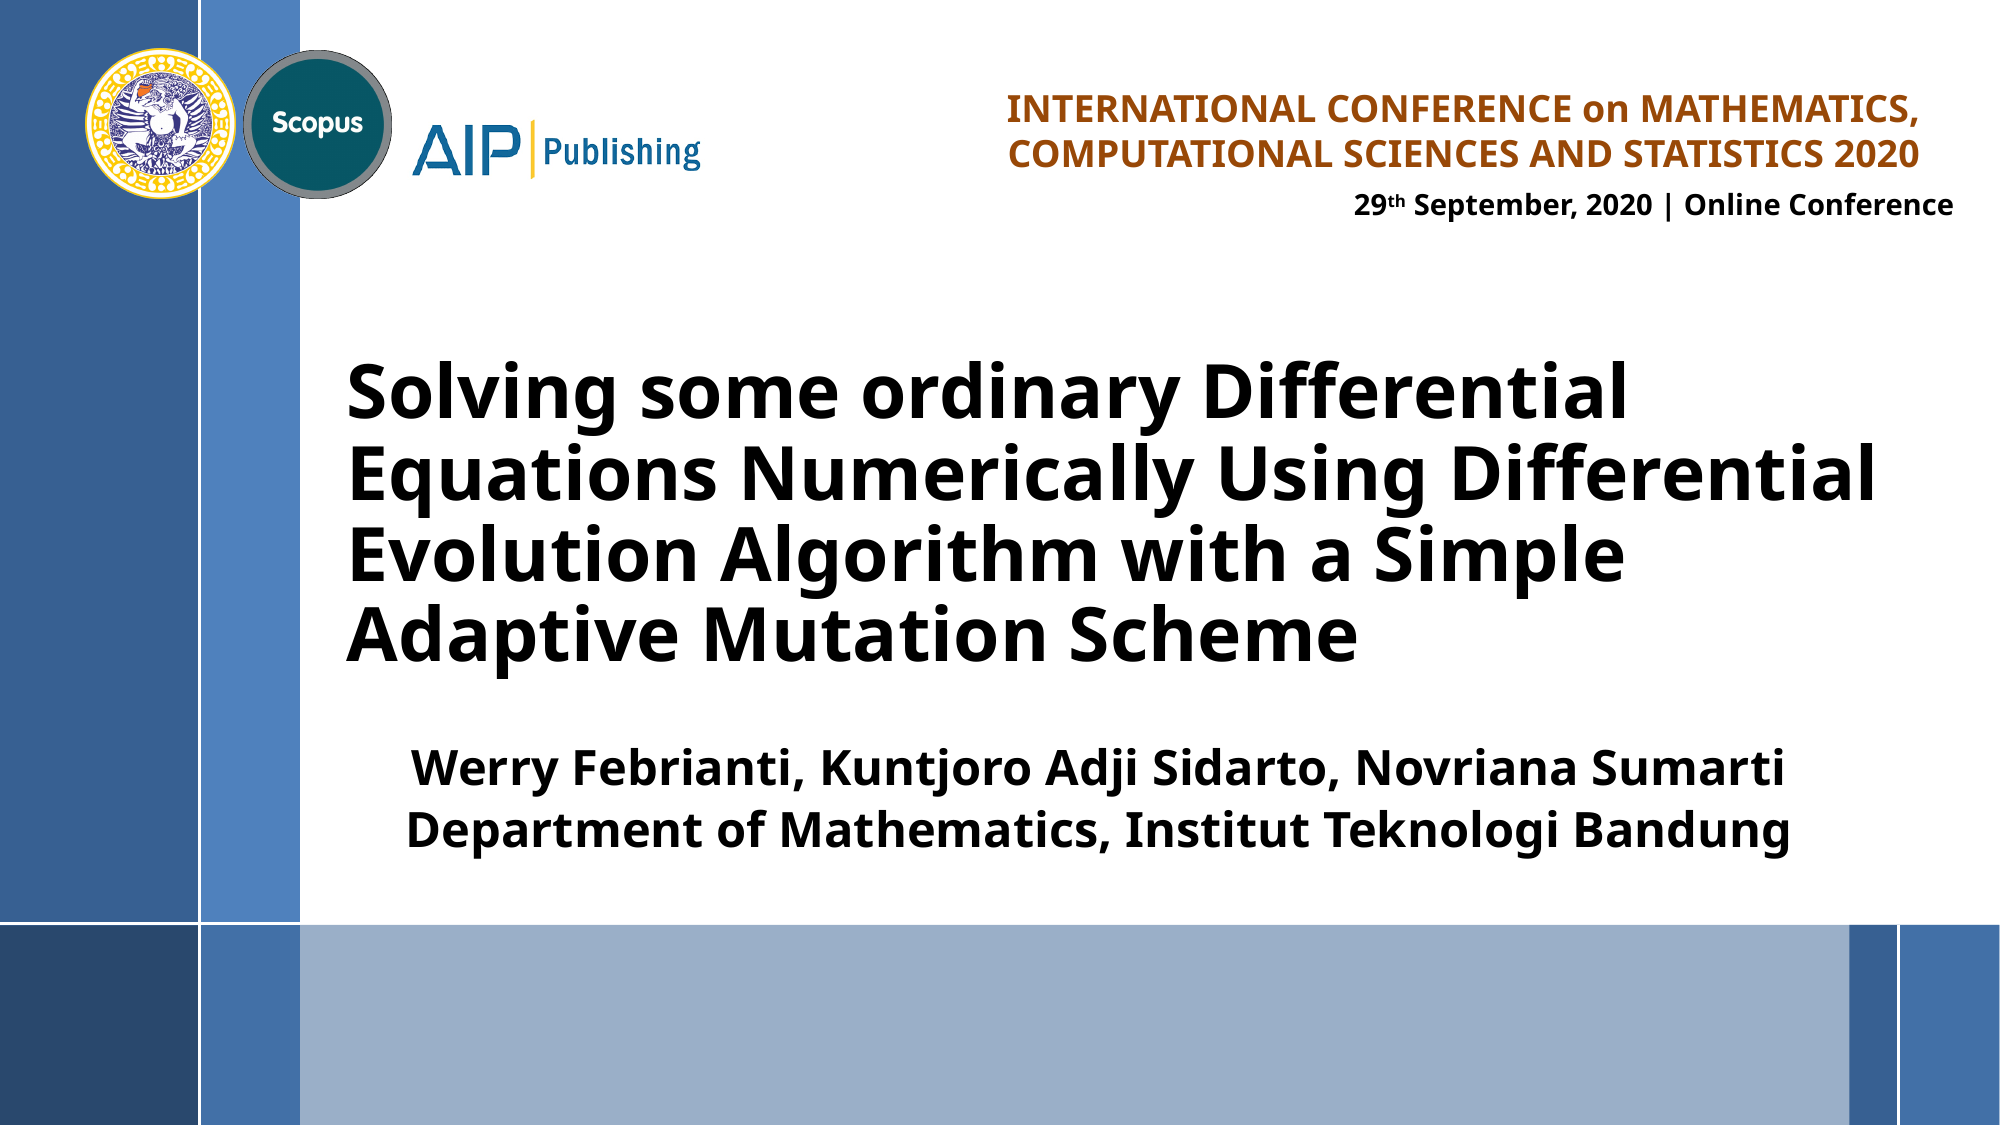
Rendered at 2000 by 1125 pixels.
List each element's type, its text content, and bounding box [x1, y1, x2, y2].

picture [85, 48, 236, 199]
subtitle Werry Febrianti, Kuntjoro Adji Sidarto, Novriana Sumarti Department of Mathematics, Institut Teknologi Bandung [308, 736, 1891, 914]
picture [397, 100, 723, 209]
picture [243, 50, 392, 199]
title Solving some ordinary Differential Equations Numerically Using Differential Evolution Algorithm with a Simple Adaptive Mutation Scheme [331, 246, 1938, 686]
